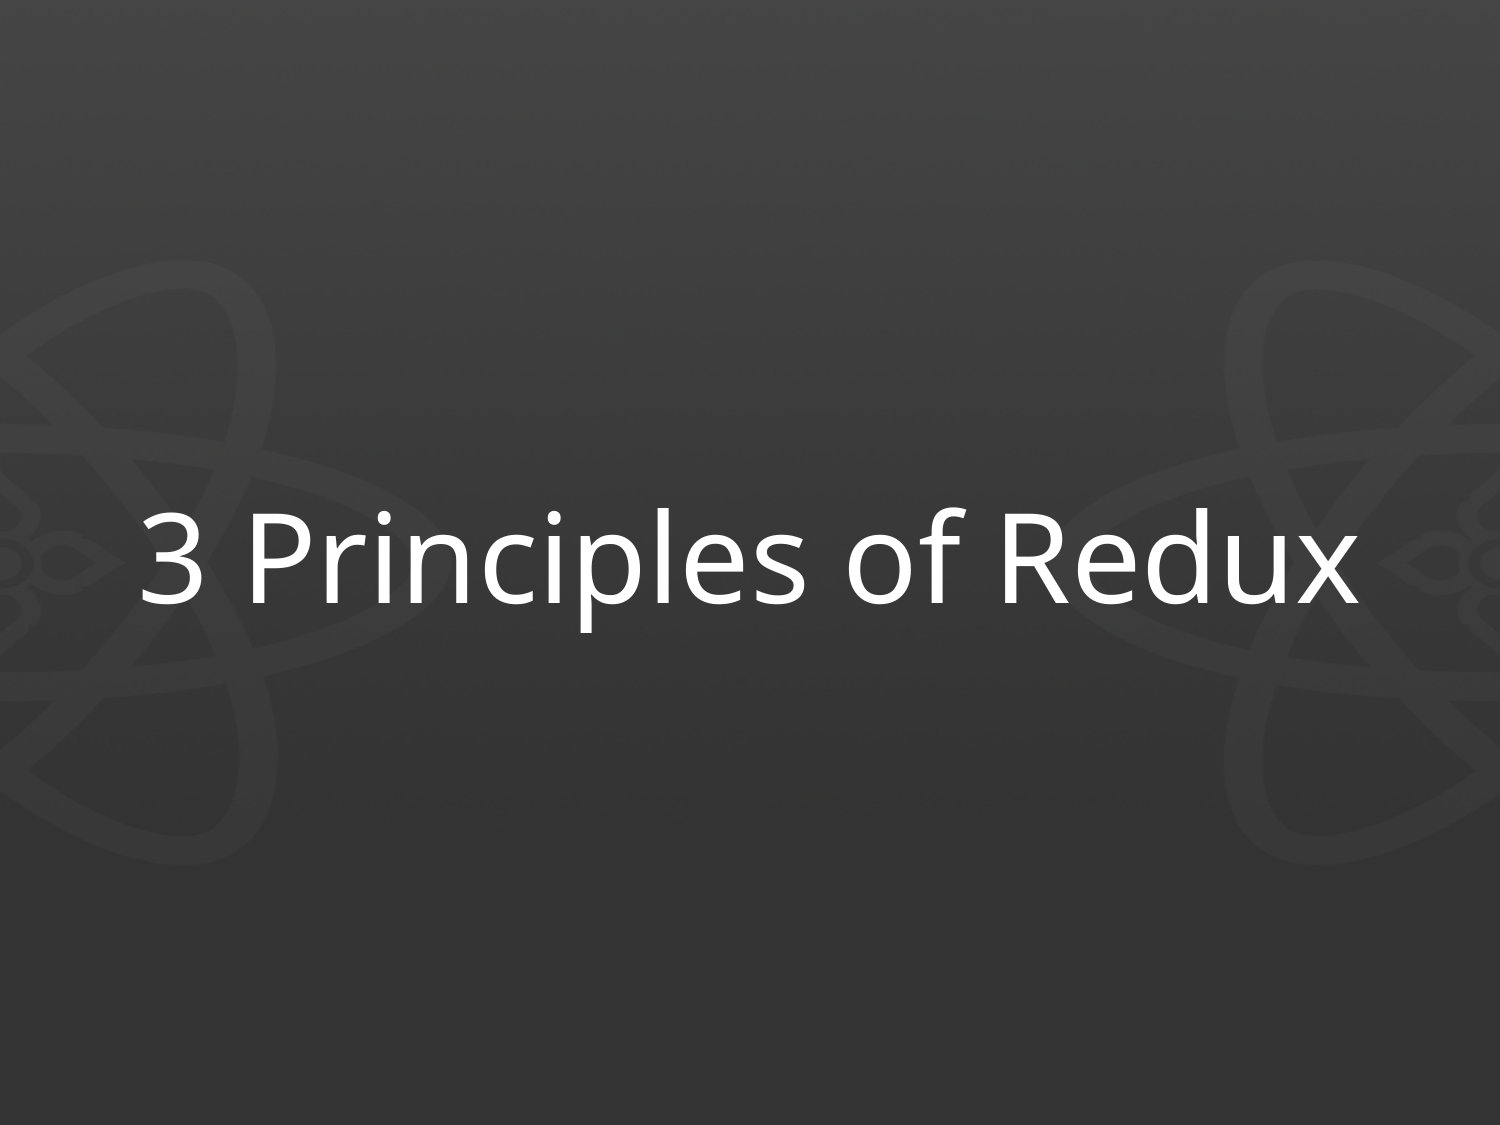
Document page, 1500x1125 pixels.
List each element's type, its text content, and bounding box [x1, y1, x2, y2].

title 3 Principles of Redux [51, 463, 1449, 662]
picture [0, 0, 1500, 1125]
